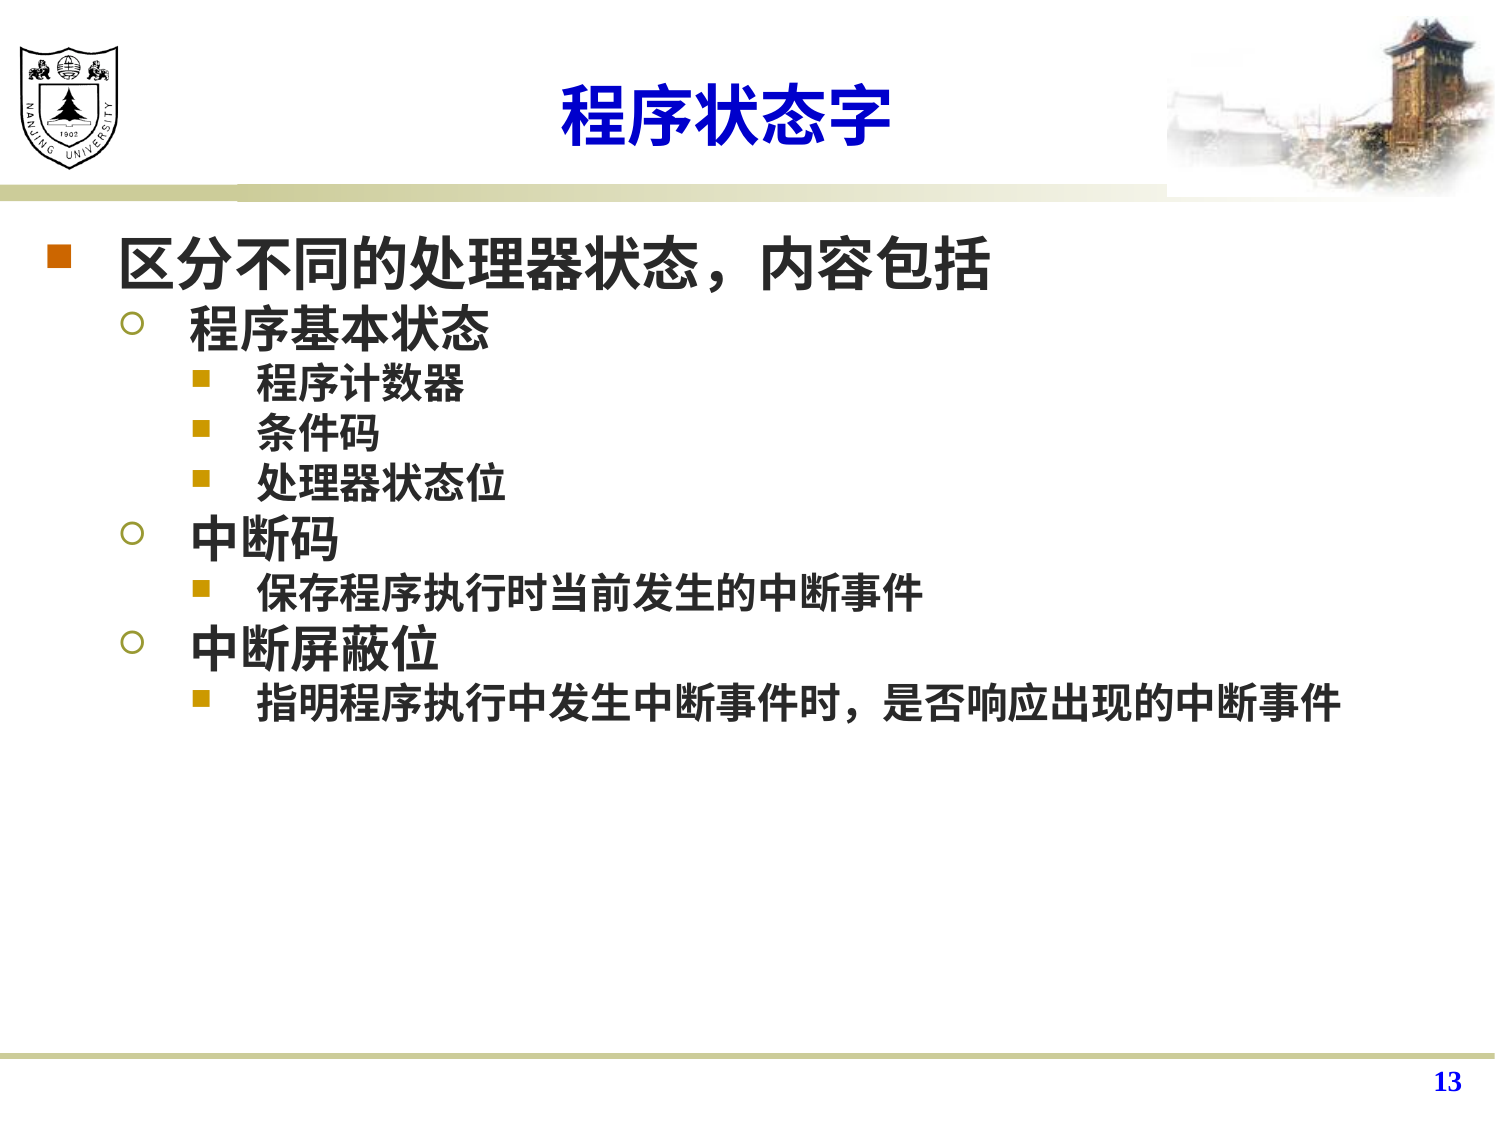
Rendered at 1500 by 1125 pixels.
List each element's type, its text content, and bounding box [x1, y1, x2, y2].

picture [0, 1053, 1495, 1059]
text_box 区分不同的处理器状态，内容包括 程序基本状态 程序计数器 条件码 处理器状态位 中断码 保存程序执行时当前发生的中断事件 中断屏蔽位 指明程序执行中发生中断事件时，是否响应出现的中断事件 [29, 219, 1483, 1035]
picture [14, 42, 124, 173]
picture [1167, 16, 1495, 197]
slide_number 13 [1399, 1054, 1496, 1125]
text_box 程序状态字 [123, 66, 1331, 161]
